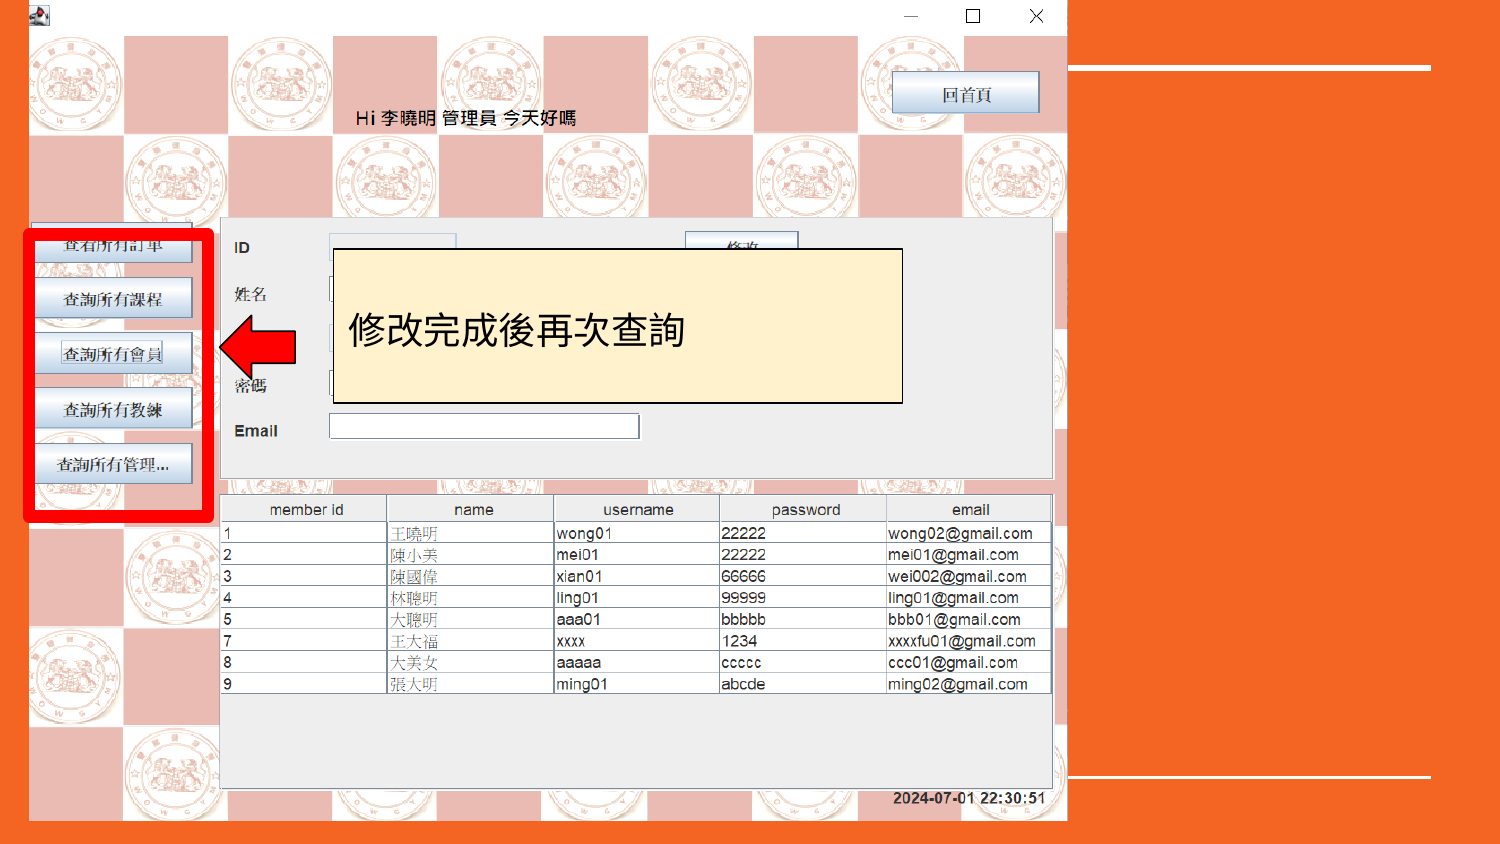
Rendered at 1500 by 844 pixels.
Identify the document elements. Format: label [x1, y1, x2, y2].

picture [28, 0, 1069, 822]
